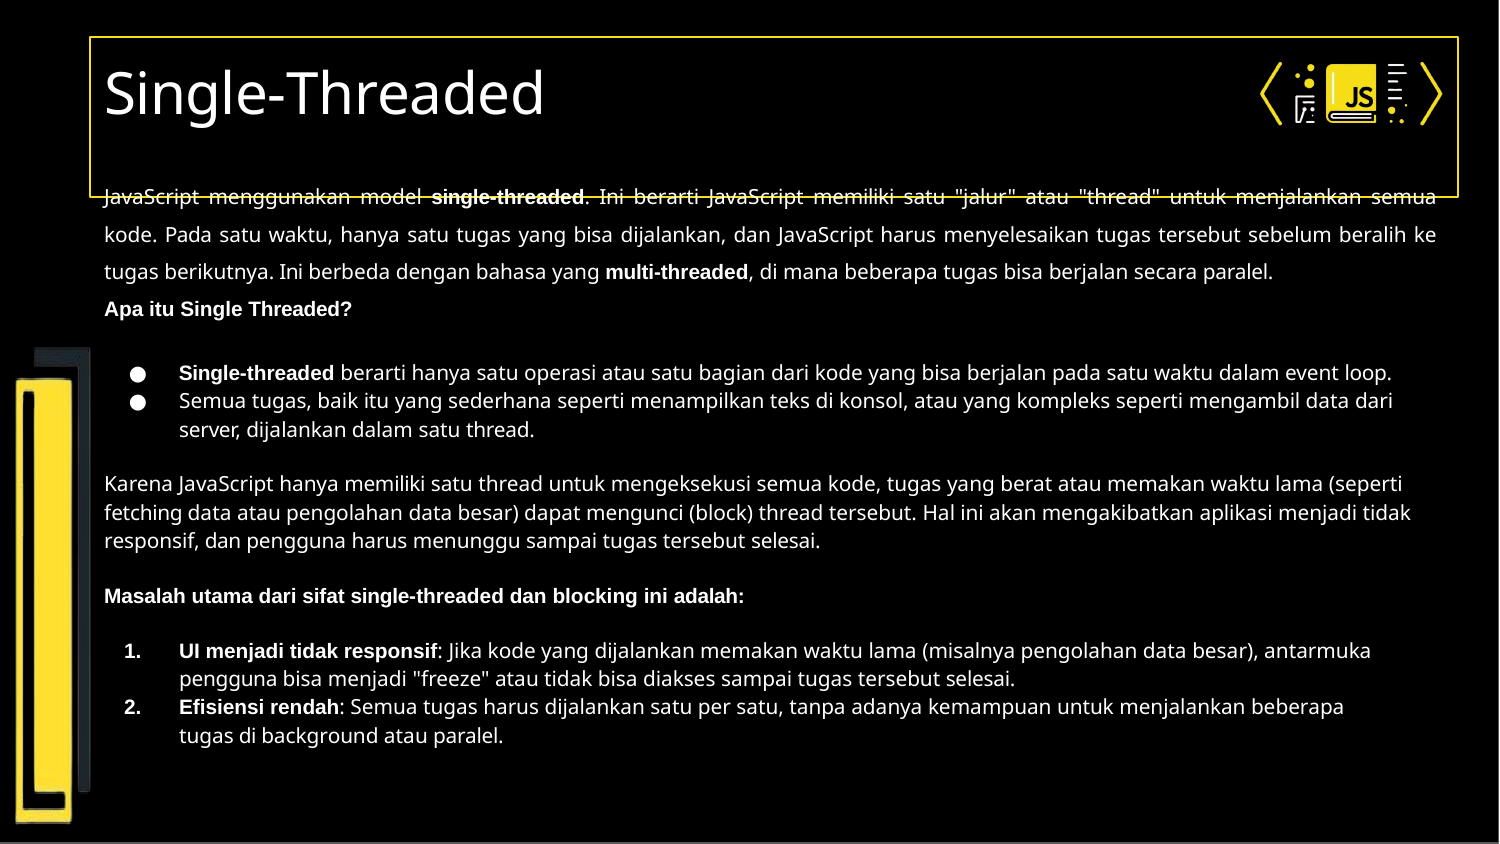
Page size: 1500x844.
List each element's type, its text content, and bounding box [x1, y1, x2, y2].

picture [0, 277, 121, 843]
text_box JavaScript menggunakan model single-threaded. Ini berarti JavaScript memiliki satu "jalur" atau "thread" untuk menjalankan semua kode. Pada satu waktu, hanya satu tugas yang bisa dijalankan, dan JavaScript harus menyelesaikan tugas tersebut sebelum beralih ke tugas berikutnya. Ini berbeda dengan bahasa yang multi-threaded, di mana beberapa tugas bisa berjalan secara paralel. Apa itu Single Threaded? Single-threaded berarti hanya satu operasi atau satu bagian dari kode yang bisa berjalan pada satu waktu dalam event loop. Semua tugas, baik itu yang sederhana seperti menampilkan teks di konsol, atau yang kompleks seperti mengambil data dari server, dijalankan dalam satu thread. Karena JavaScript hanya memiliki satu thread untuk mengeksekusi semua kode, tugas yang berat atau memakan waktu lama (seperti fetching data atau pengolahan data besar) dapat mengunci (block) thread tersebut. Hal ini akan mengakibatkan aplikasi menjadi tidak responsif, dan pengguna harus menunggu sampai tugas tersebut selesai. Masalah utama dari sifat single-threaded dan blocking ini adalah: UI menjadi tidak responsif: Jika kode yang dijalankan memakan waktu lama (misalnya pengolahan data besar), antarmuka pengguna bisa menjadi "freeze" atau tidak bisa diakses sampai tugas tersebut selesai. Efisiensi rendah: Semua tugas harus dijalankan satu per satu, tanpa adanya kemampuan untuk menjalankan beberapa tugas di background atau paralel. [102, 169, 1438, 748]
picture [1216, 32, 1486, 155]
title Single-Threaded [90, 37, 1459, 198]
